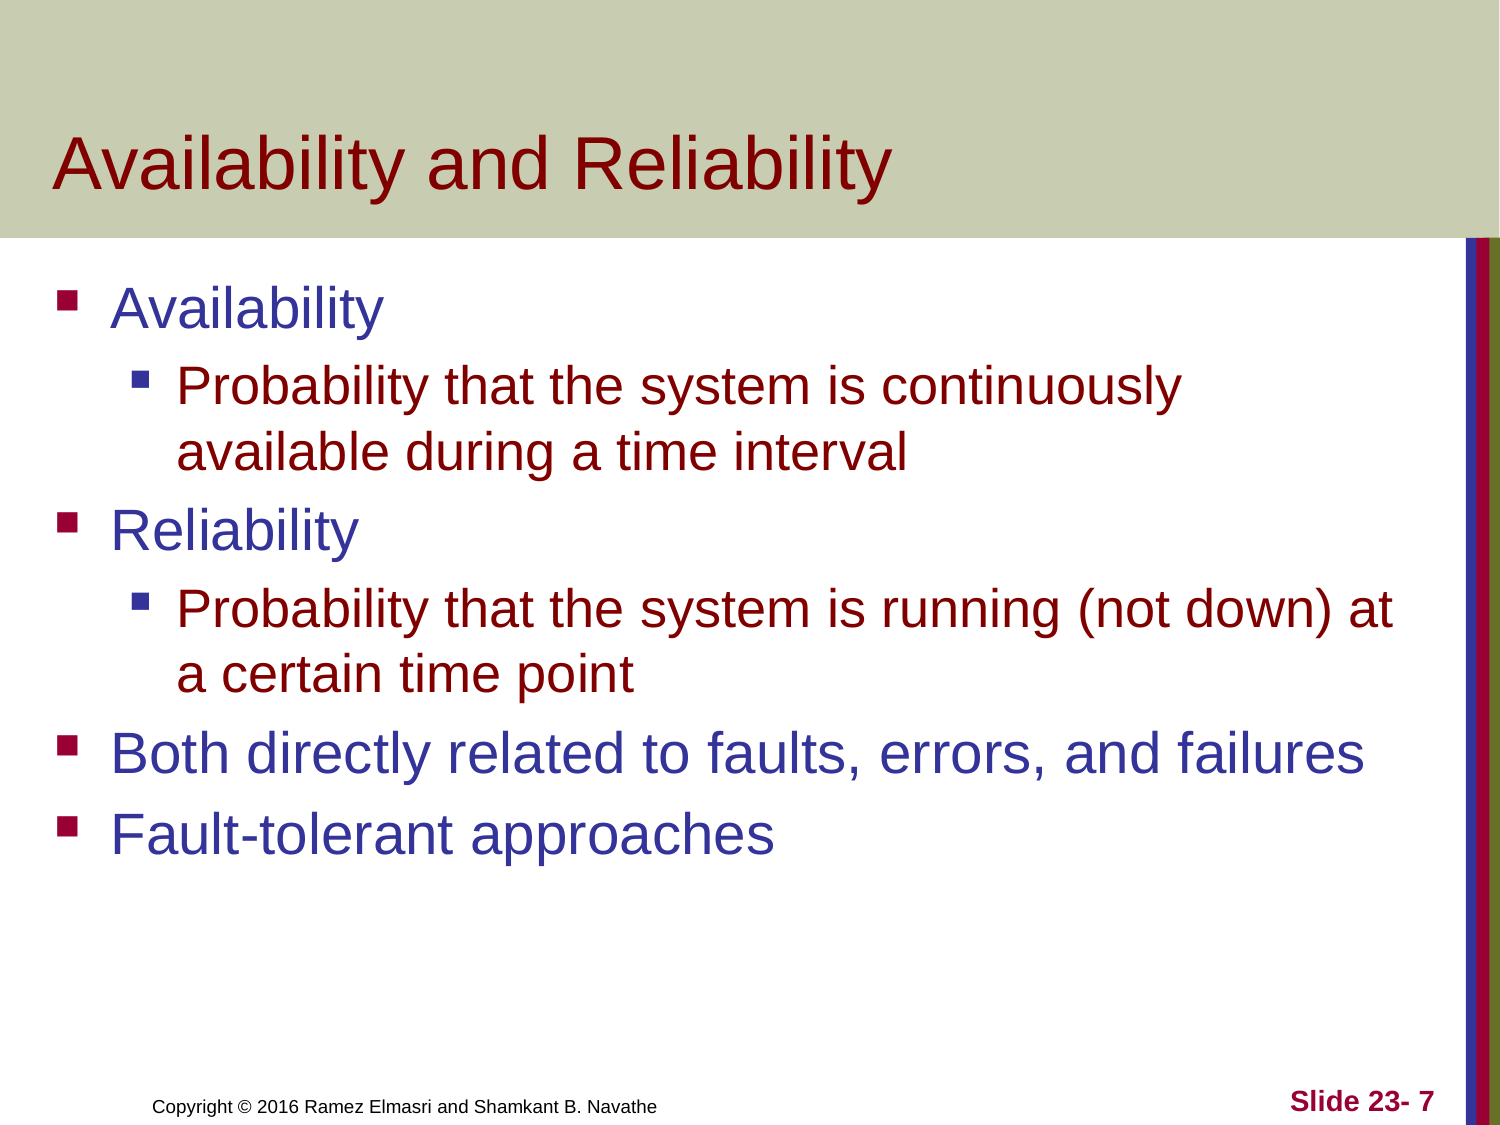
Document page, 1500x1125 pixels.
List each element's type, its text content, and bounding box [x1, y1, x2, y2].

slide_number Slide 23- 7 [1137, 1049, 1451, 1125]
title Availability and Reliability [37, 49, 1317, 213]
list Availability Probability that the system is continuously available during a time interval Reliability Probability that the system is running (not down) at a certain time point Both directly related to faults, errors, and failures Fault-tolerant approaches [39, 262, 1400, 1013]
